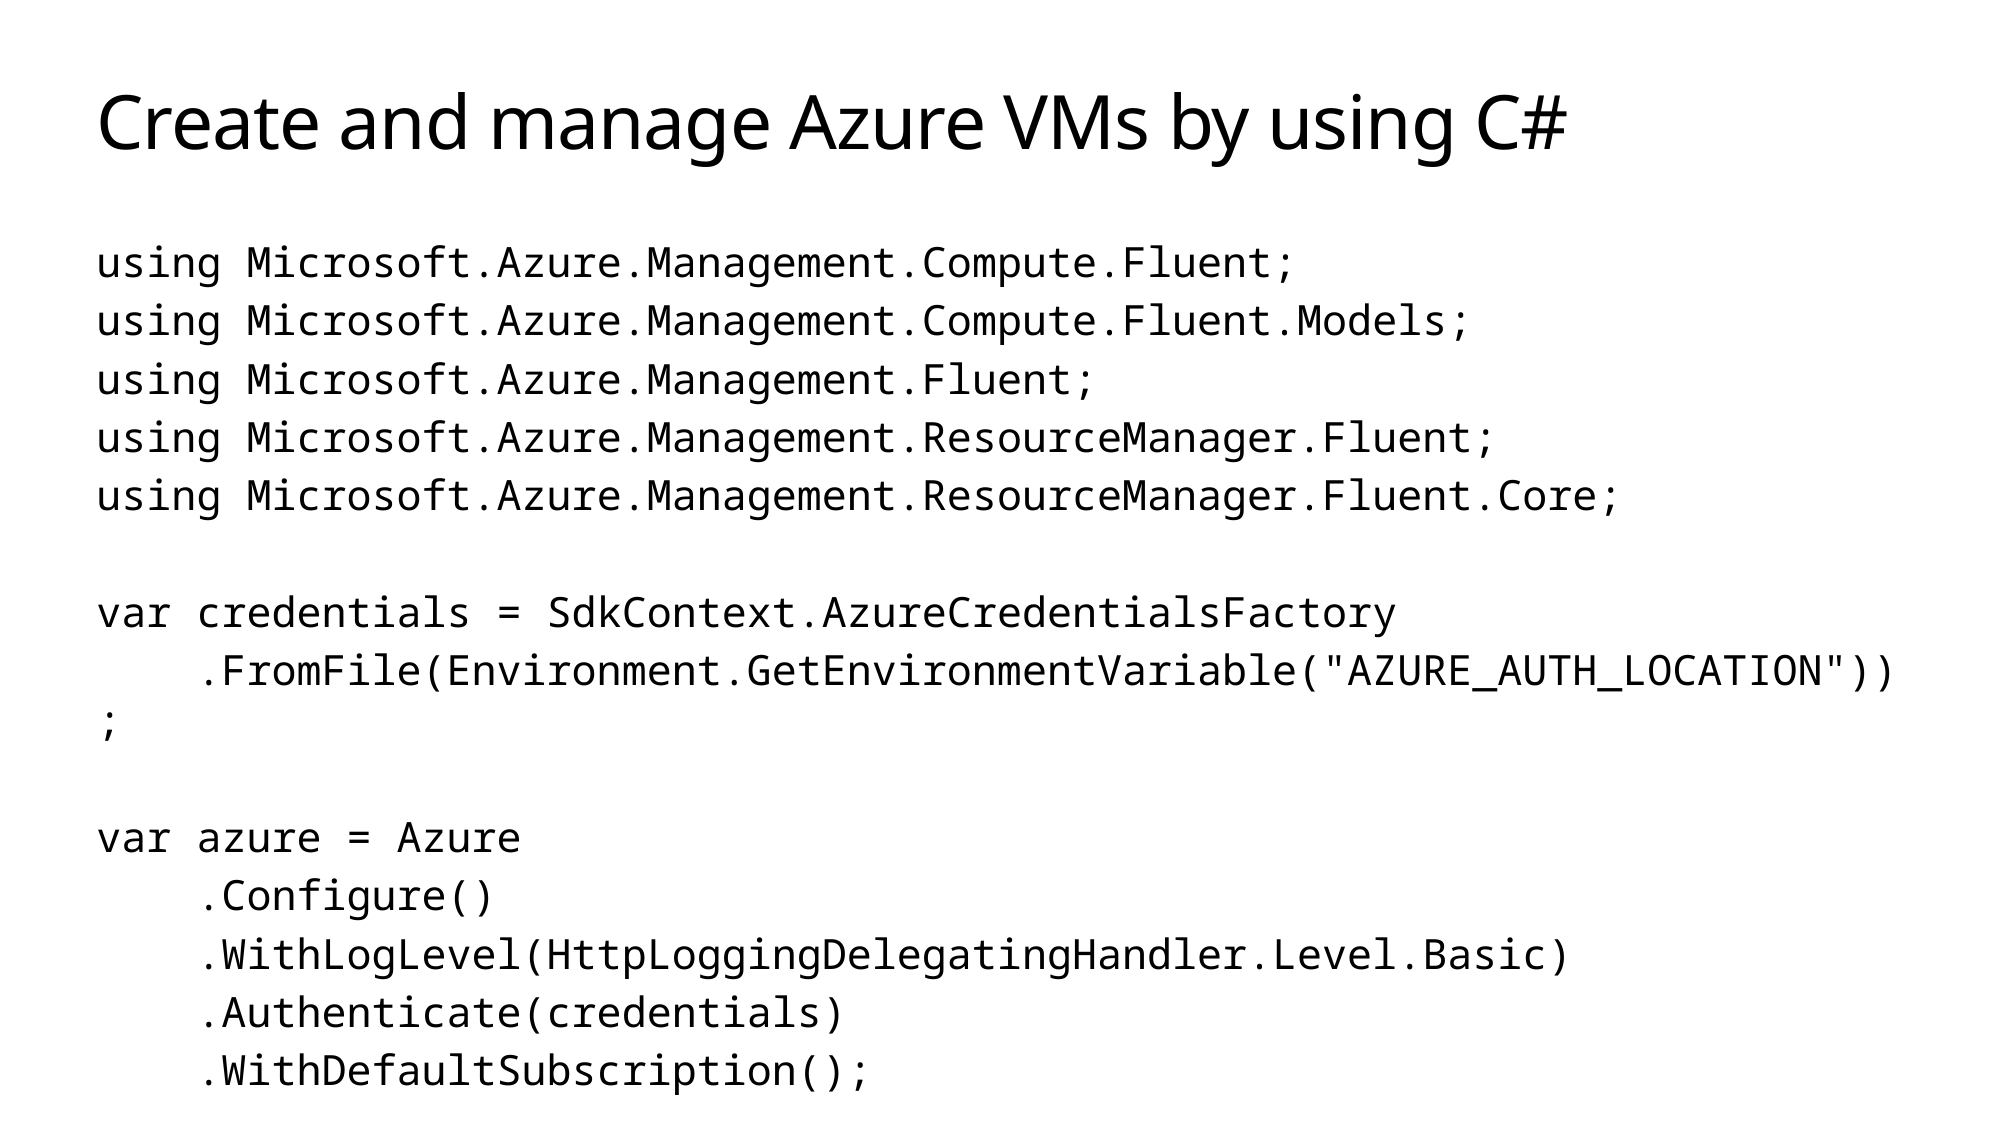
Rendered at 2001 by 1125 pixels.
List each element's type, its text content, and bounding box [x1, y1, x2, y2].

list using Microsoft.Azure.Management.Compute.Fluent; using Microsoft.Azure.Management.Compute.Fluent.Models; using Microsoft.Azure.Management.Fluent; using Microsoft.Azure.Management.ResourceManager.Fluent; using Microsoft.Azure.Management.ResourceManager.Fluent.Core; var credentials = SdkContext.AzureCredentialsFactory .FromFile(Environment.GetEnvironmentVariable("AZURE_AUTH_LOCATION")); var azure = Azure .Configure() .WithLogLevel(HttpLoggingDelegatingHandler.Level.Basic) .Authenticate(credentials) .WithDefaultSubscription(); [96, 235, 1904, 1074]
title Create and manage Azure VMs by using C# [96, 75, 1904, 166]
